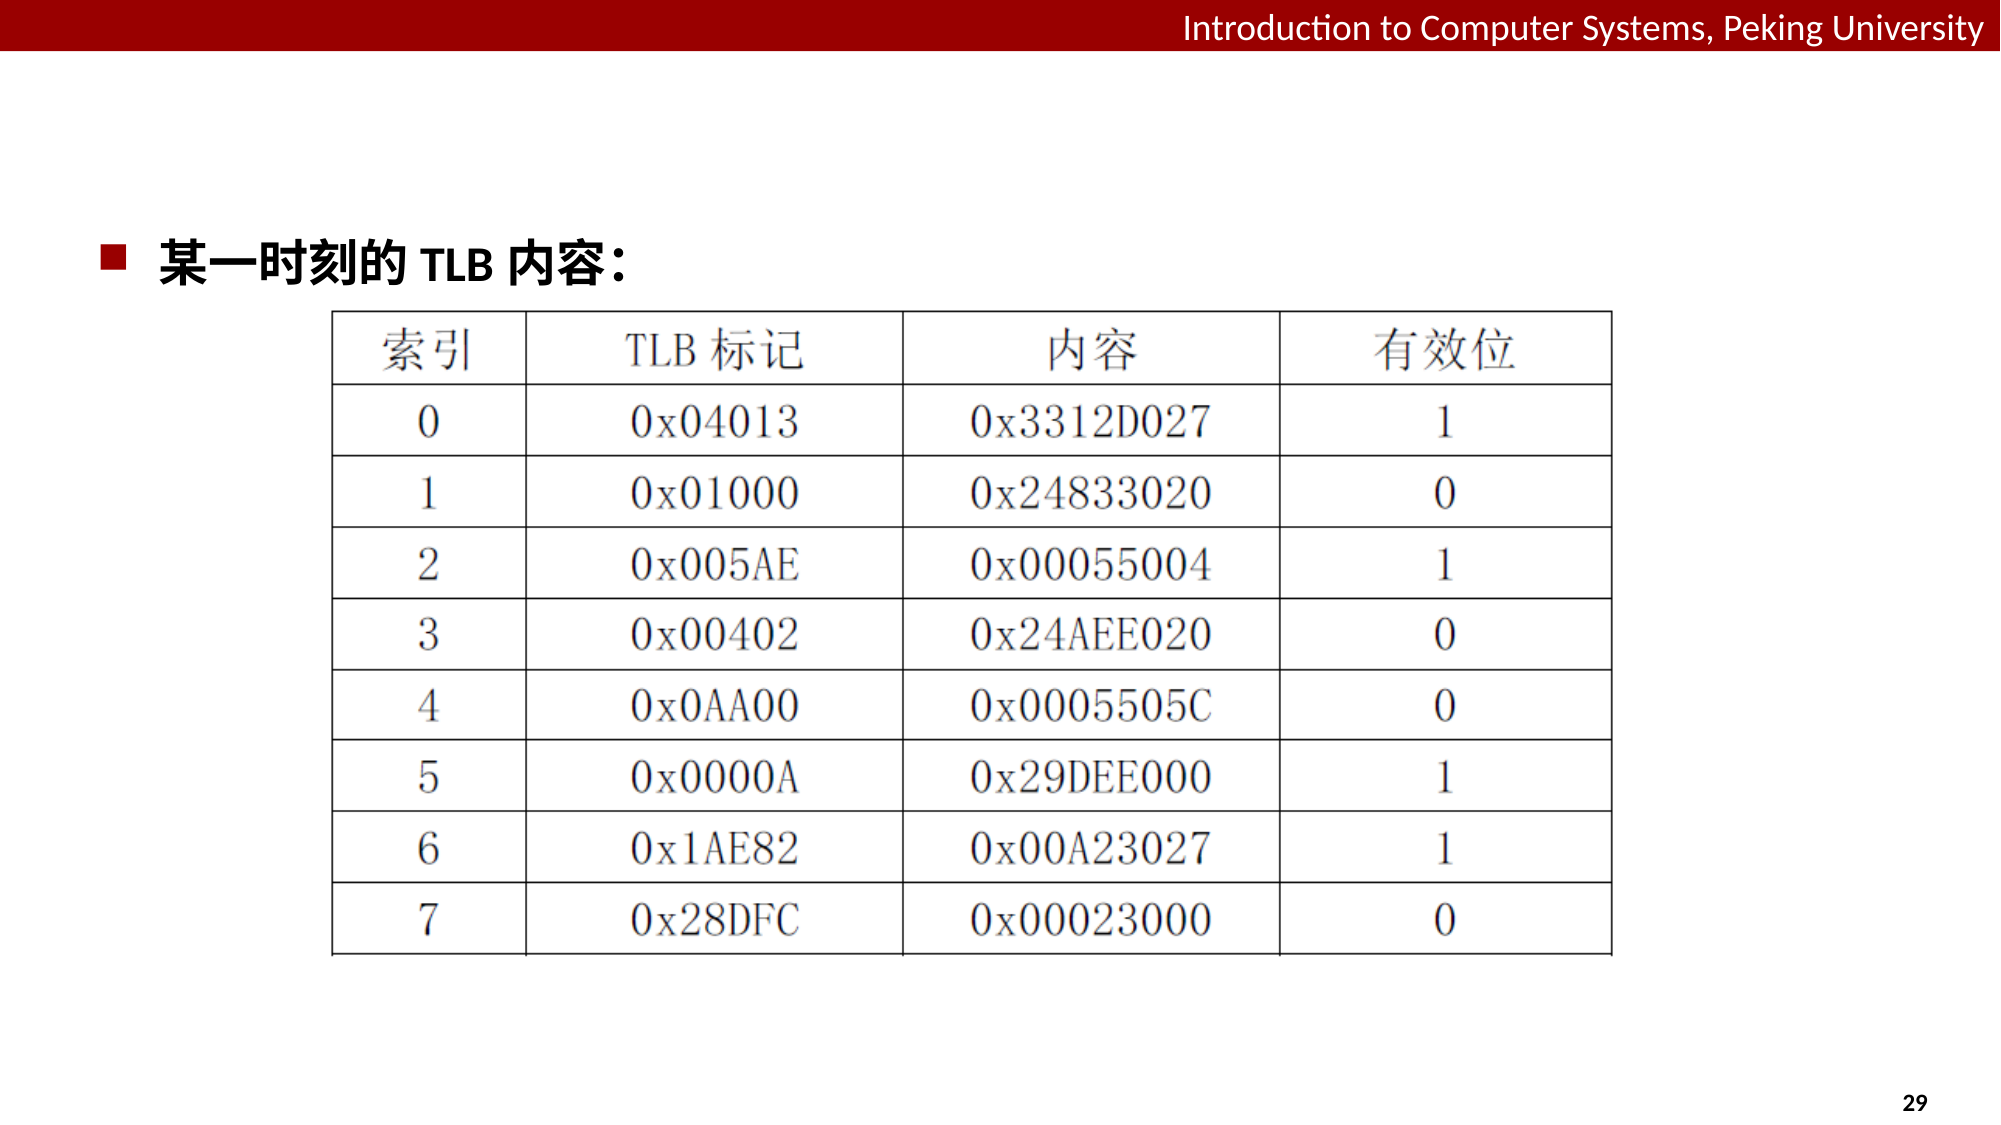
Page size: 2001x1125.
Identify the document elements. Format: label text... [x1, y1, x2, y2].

list 某一时刻的TLB内容： [86, 223, 1815, 1040]
picture [310, 300, 1633, 976]
